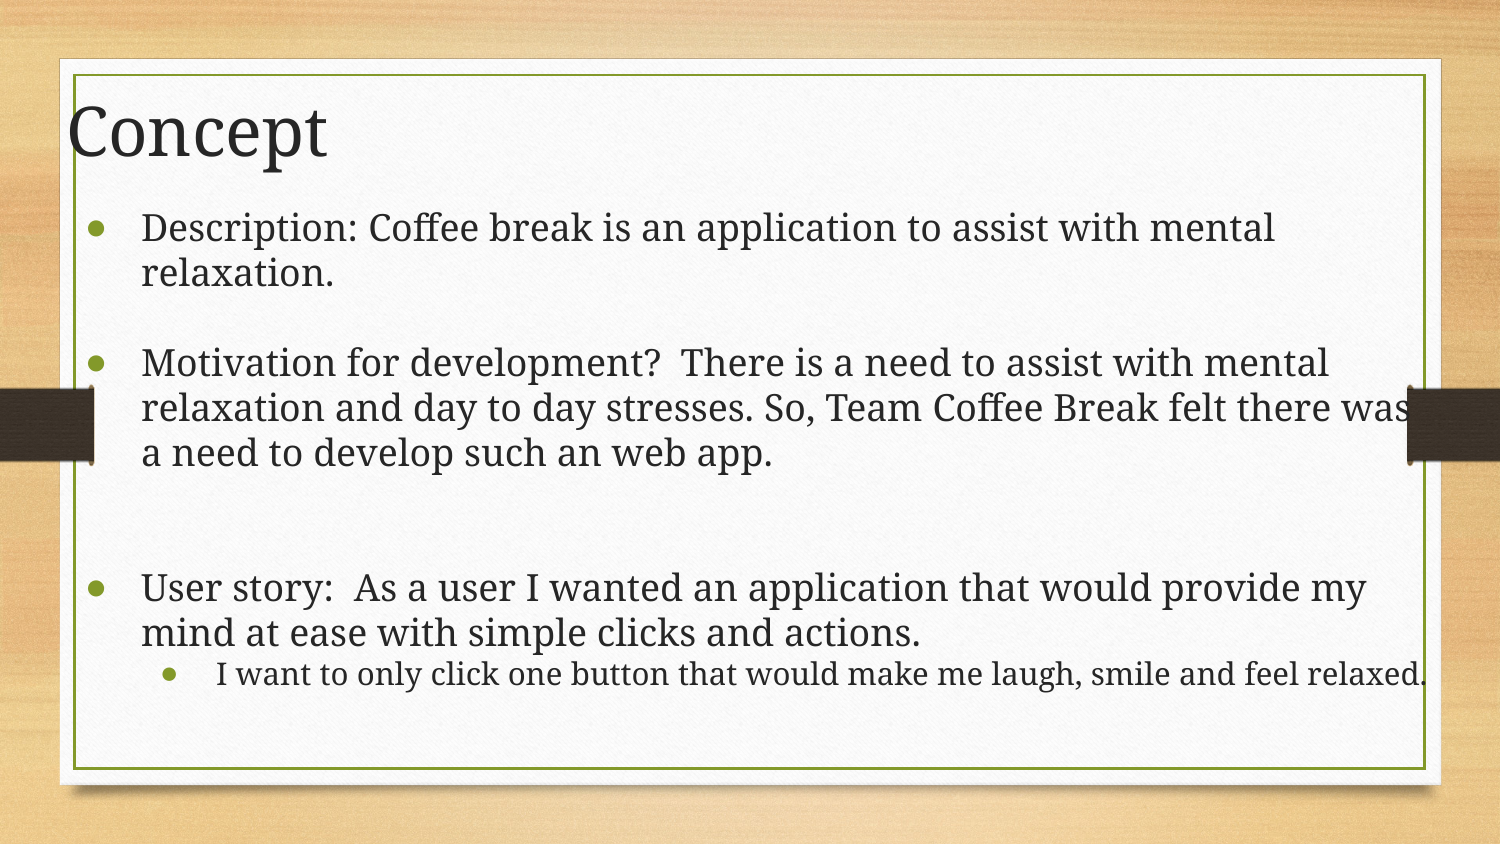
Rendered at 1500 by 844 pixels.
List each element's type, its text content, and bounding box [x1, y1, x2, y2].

title Concept [51, 72, 1449, 167]
list Description: Coffee break is an application to assist with mental relaxation. Motivation for development? There is a need to assist with mental relaxation and day to day stresses. So, Team Coffee Break felt there was a need to develop such an web app. User story: As a user I wanted an application that would provide my mind at ease with simple clicks and actions. I want to only click one button that would make me laugh, smile and feel relaxed. [51, 189, 1449, 750]
picture [0, 0, 1500, 844]
